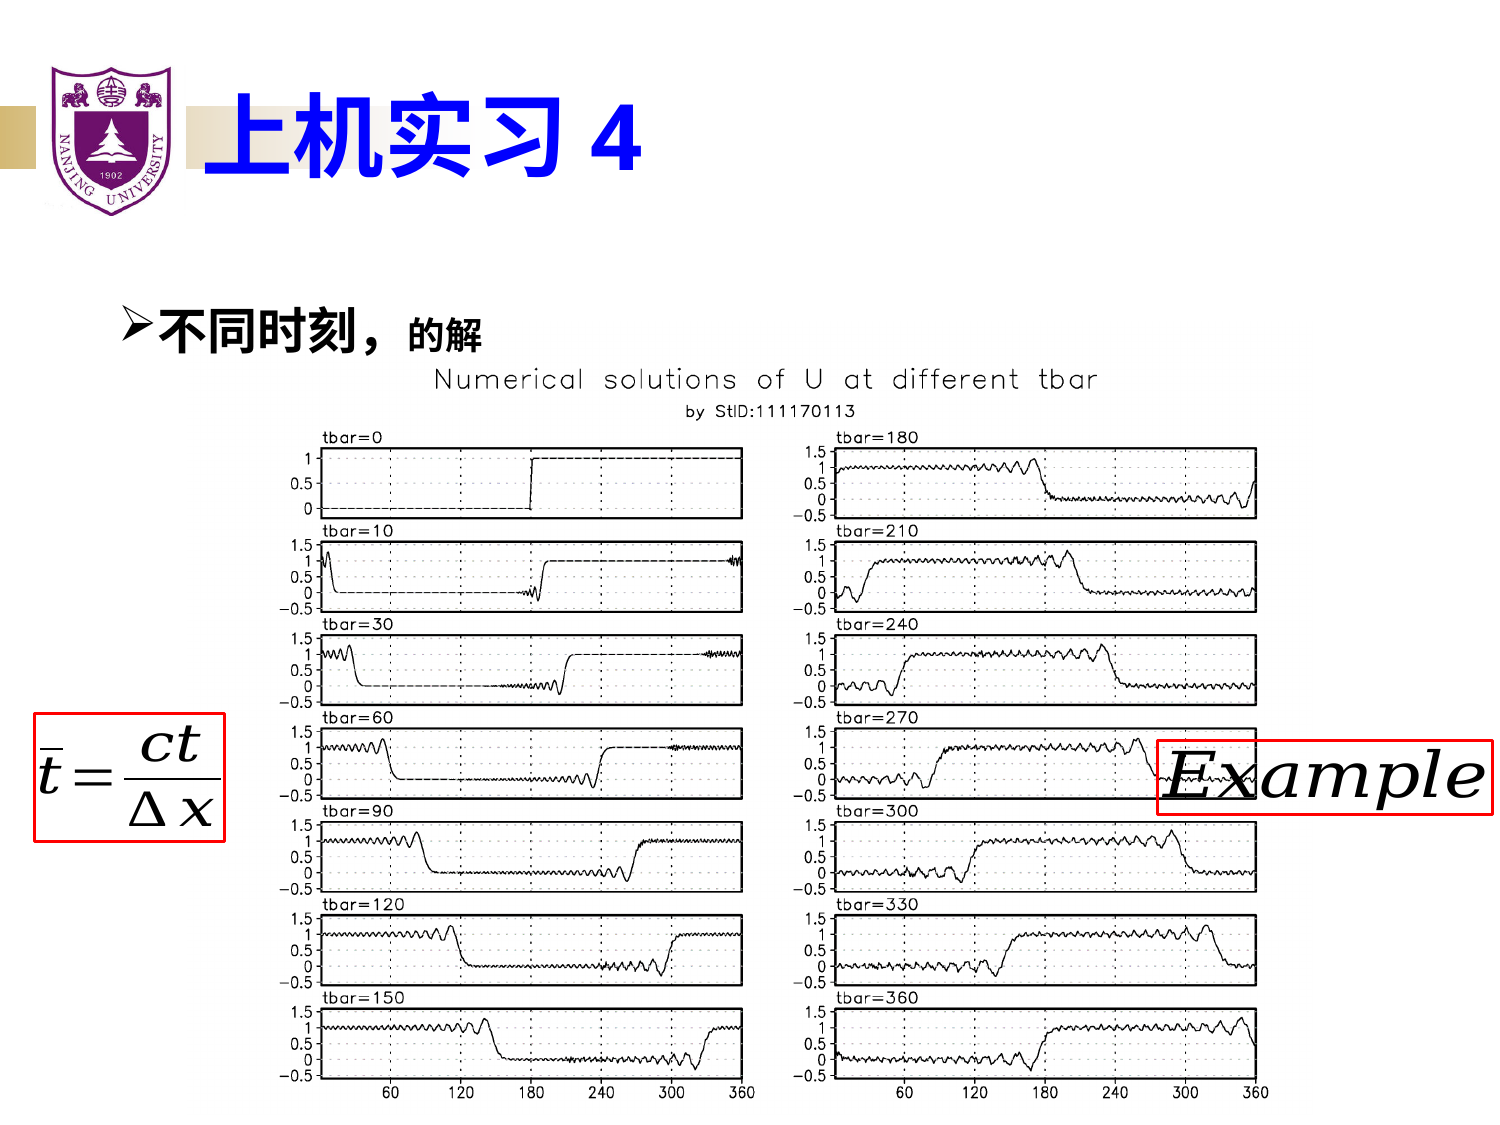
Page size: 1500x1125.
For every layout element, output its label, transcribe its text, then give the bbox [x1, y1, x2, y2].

picture [189, 806, 193, 817]
picture [189, 715, 223, 840]
text_box [0, 106, 36, 170]
picture [189, 155, 1312, 1125]
picture [266, 330, 272, 339]
picture [36, 65, 186, 216]
picture [1159, 742, 1312, 813]
title 上机实习4 [185, 31, 1480, 250]
